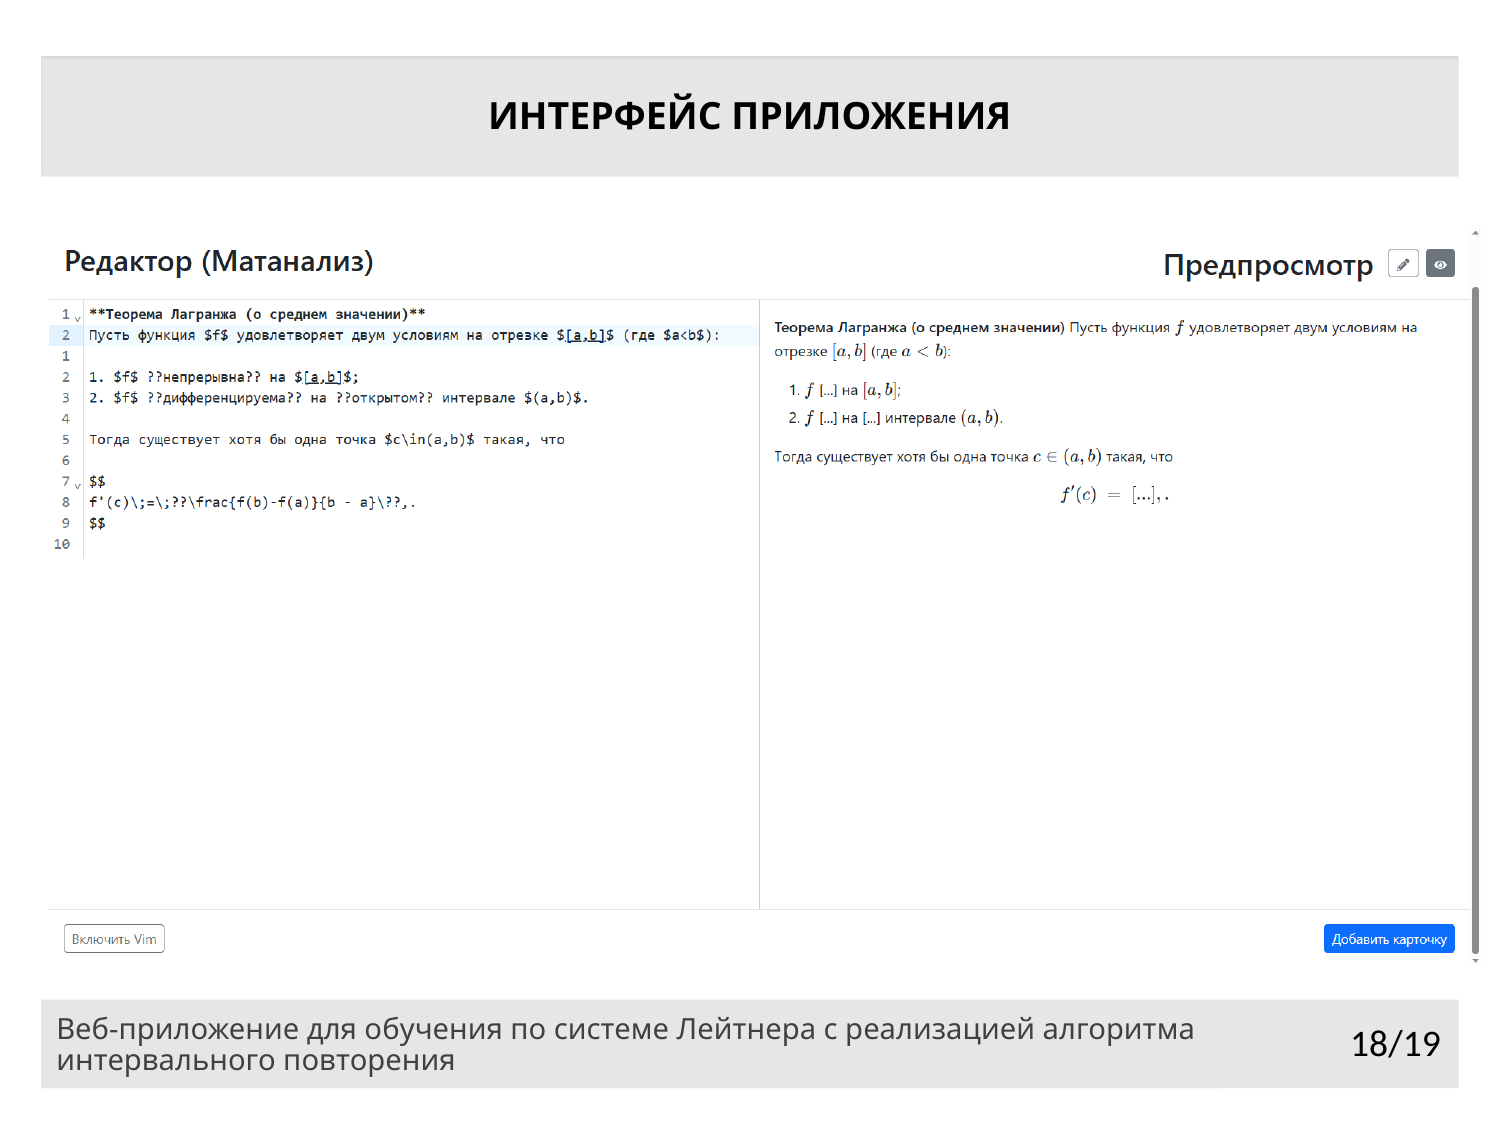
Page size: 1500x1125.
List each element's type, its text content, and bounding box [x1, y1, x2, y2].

text_box Веб-приложение для обучения по системе Лейтнера с реализацией алгоритма интервального повторения [41, 1002, 1223, 1089]
title ИНТЕРФЕЙС ПРИЛОЖЕНИЯ [41, 58, 1459, 177]
picture [26, 226, 1483, 965]
text_box 18/19 [1305, 1011, 1456, 1117]
footer [41, 999, 1459, 1089]
text_box [40, 55, 1460, 175]
